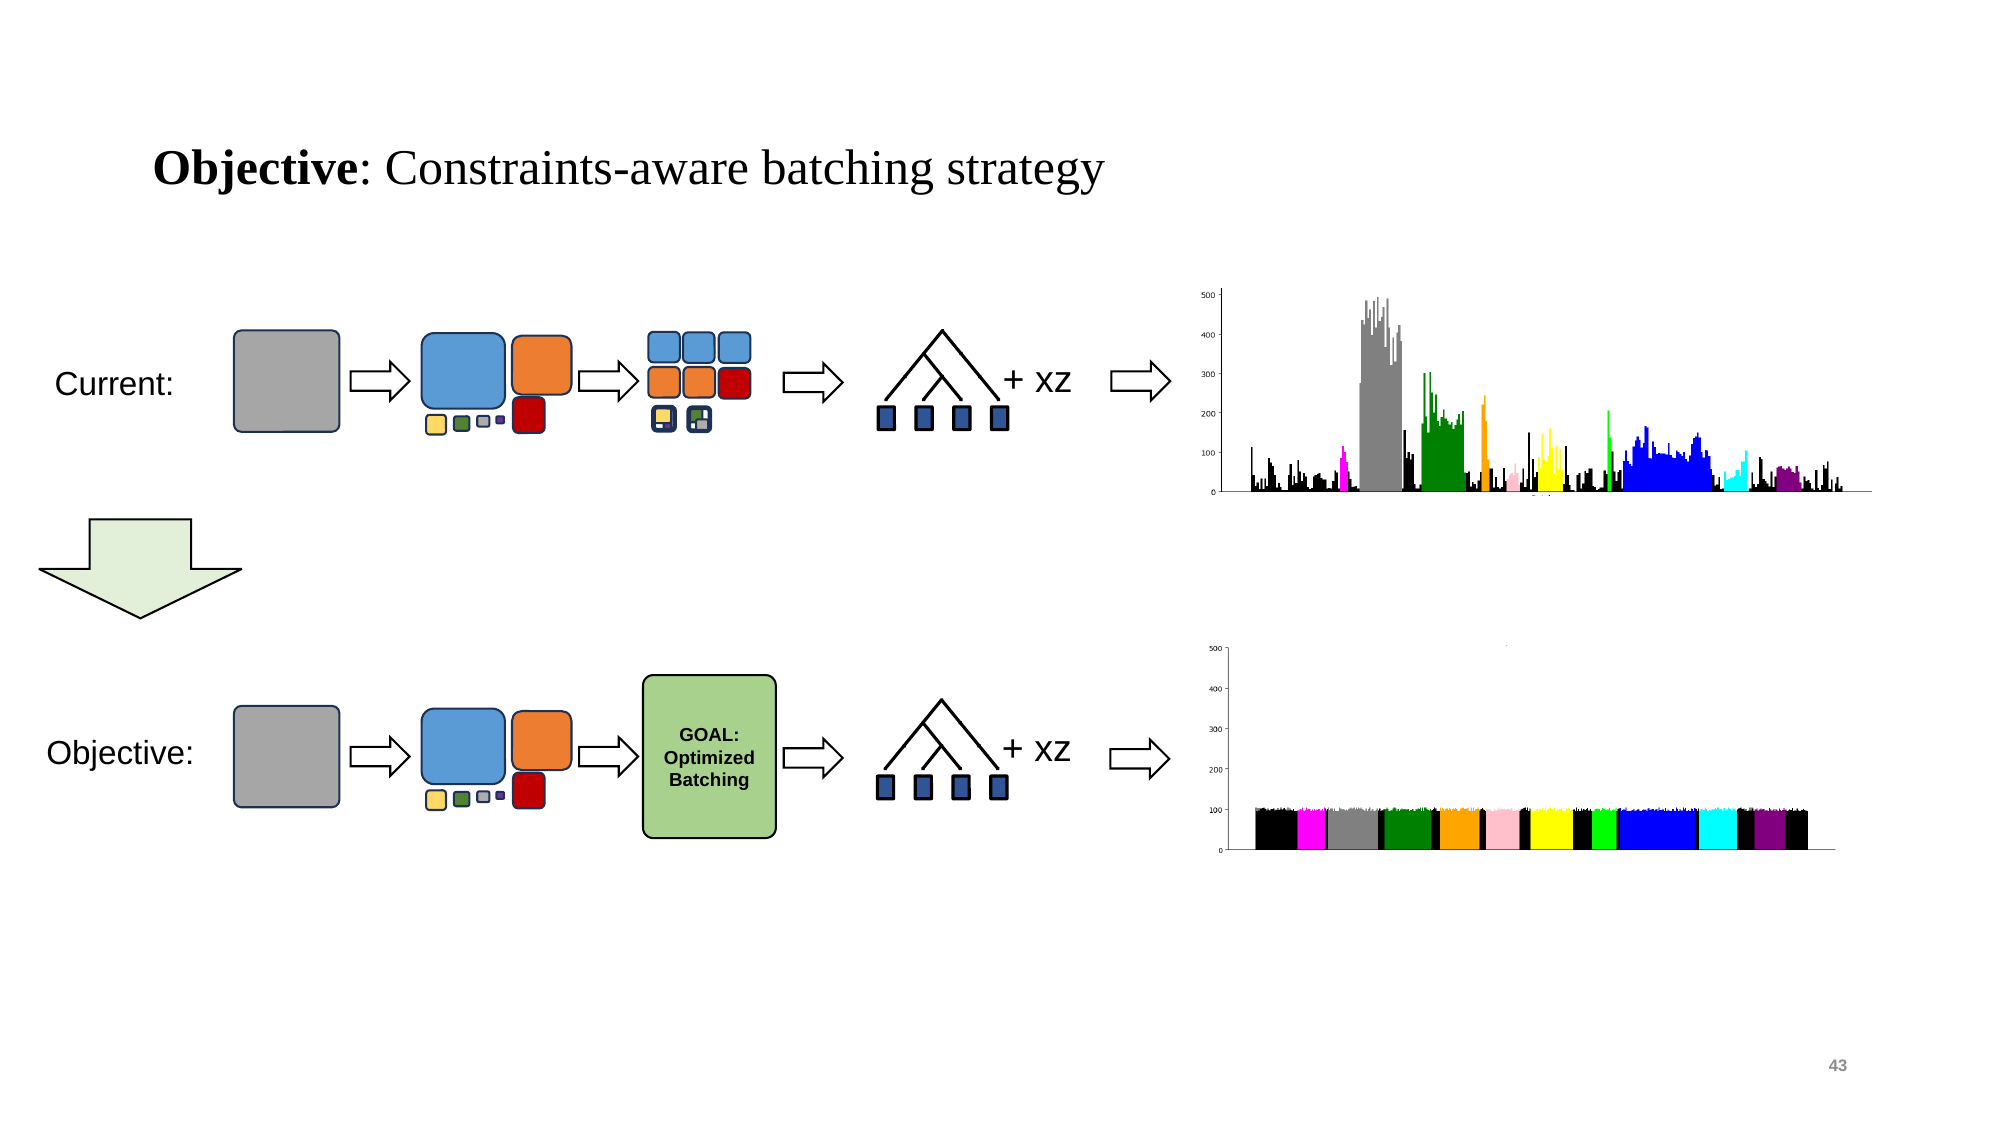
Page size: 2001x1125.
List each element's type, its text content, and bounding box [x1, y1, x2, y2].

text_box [878, 330, 1086, 430]
text_box [782, 360, 845, 405]
text_box [232, 704, 341, 809]
title Objective: Constraints-aware batching strategy [137, 59, 1863, 278]
text_box Current: [39, 354, 190, 410]
text_box GOAL: Optimized Batching [641, 674, 777, 840]
text_box [578, 734, 640, 779]
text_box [421, 708, 572, 810]
text_box [782, 736, 845, 780]
text_box Objective: [31, 723, 210, 779]
text_box [38, 518, 243, 620]
text_box [1109, 736, 1171, 781]
text_box [1110, 359, 1172, 403]
slide_number 43 [1412, 1035, 1863, 1096]
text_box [877, 699, 1086, 799]
text_box [349, 734, 412, 779]
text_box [233, 330, 751, 435]
picture [1205, 645, 1840, 853]
picture [1198, 288, 1877, 496]
